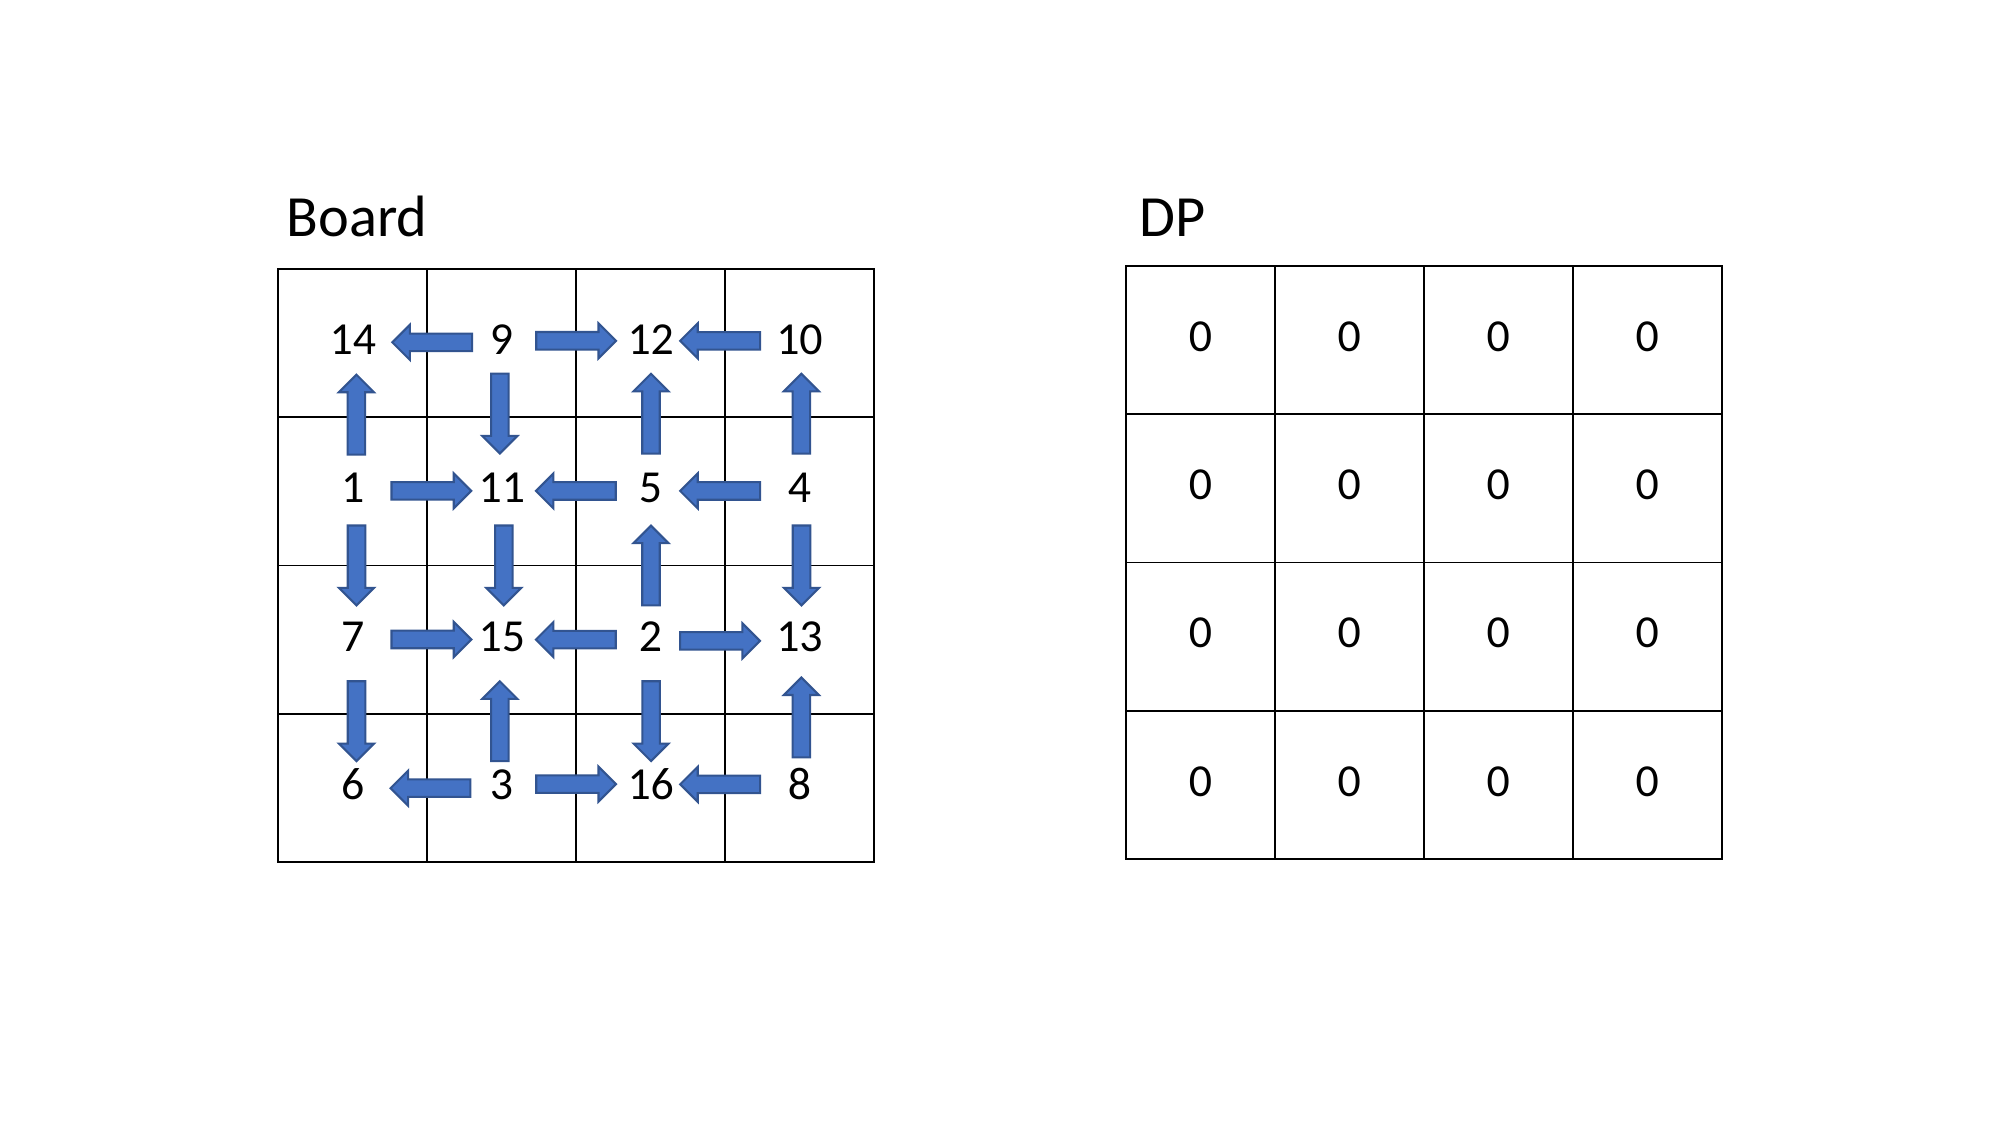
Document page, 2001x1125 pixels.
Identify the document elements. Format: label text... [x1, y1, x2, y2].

text_box [678, 320, 762, 361]
table_header 0 [1574, 267, 1721, 413]
table_cell 8 [726, 715, 873, 861]
text_box [336, 524, 377, 607]
text_box [781, 676, 822, 759]
text_box DP [1125, 170, 1340, 256]
text_box [483, 524, 524, 607]
table_cell 7 [279, 566, 426, 713]
table_cell 0 [1425, 415, 1572, 562]
text_box [336, 373, 377, 456]
table_cell 6 [279, 715, 426, 861]
table_cell 0 [1574, 415, 1721, 562]
text_box [390, 619, 473, 660]
text_box [534, 470, 617, 511]
text_box [631, 680, 672, 763]
table_cell 11 [428, 418, 575, 565]
text_box [630, 524, 672, 607]
table_header 12 [577, 270, 724, 416]
table_cell 16 [577, 715, 724, 861]
text_box [390, 322, 474, 363]
text_box [630, 372, 672, 455]
table_cell 0 [1127, 712, 1274, 858]
table_header 10 [726, 270, 873, 416]
text_box Board [272, 170, 487, 256]
text_box [336, 680, 377, 763]
table_cell 0 [1276, 415, 1423, 562]
table_cell 1 [279, 418, 426, 565]
table_cell 0 [1276, 563, 1423, 710]
table_cell 0 [1127, 563, 1274, 710]
table_header 0 [1276, 267, 1423, 413]
table_cell 5 [577, 418, 724, 565]
text_box [390, 470, 473, 511]
table_cell 0 [1127, 415, 1274, 562]
text_box [535, 320, 618, 361]
text_box [679, 620, 762, 661]
table_cell 15 [428, 566, 575, 713]
text_box [781, 524, 822, 607]
text_box [389, 768, 472, 809]
table_cell 0 [1276, 712, 1423, 858]
table_cell 3 [428, 715, 575, 861]
text_box [479, 679, 520, 763]
table_cell 0 [1425, 712, 1572, 858]
text_box [534, 619, 617, 660]
table_header 14 [279, 270, 426, 416]
table_header 9 [428, 270, 575, 416]
table_cell 0 [1574, 712, 1721, 858]
text_box [535, 764, 618, 805]
table_cell 0 [1425, 563, 1572, 710]
text_box [781, 372, 822, 455]
table_header 0 [1127, 267, 1274, 413]
table_cell 0 [1574, 563, 1721, 710]
table_cell 4 [726, 418, 873, 565]
text_box [678, 470, 762, 511]
table_cell 2 [577, 566, 724, 713]
table_cell 13 [726, 566, 873, 713]
table_header 0 [1425, 267, 1572, 413]
text_box [479, 372, 520, 455]
text_box [678, 764, 762, 805]
